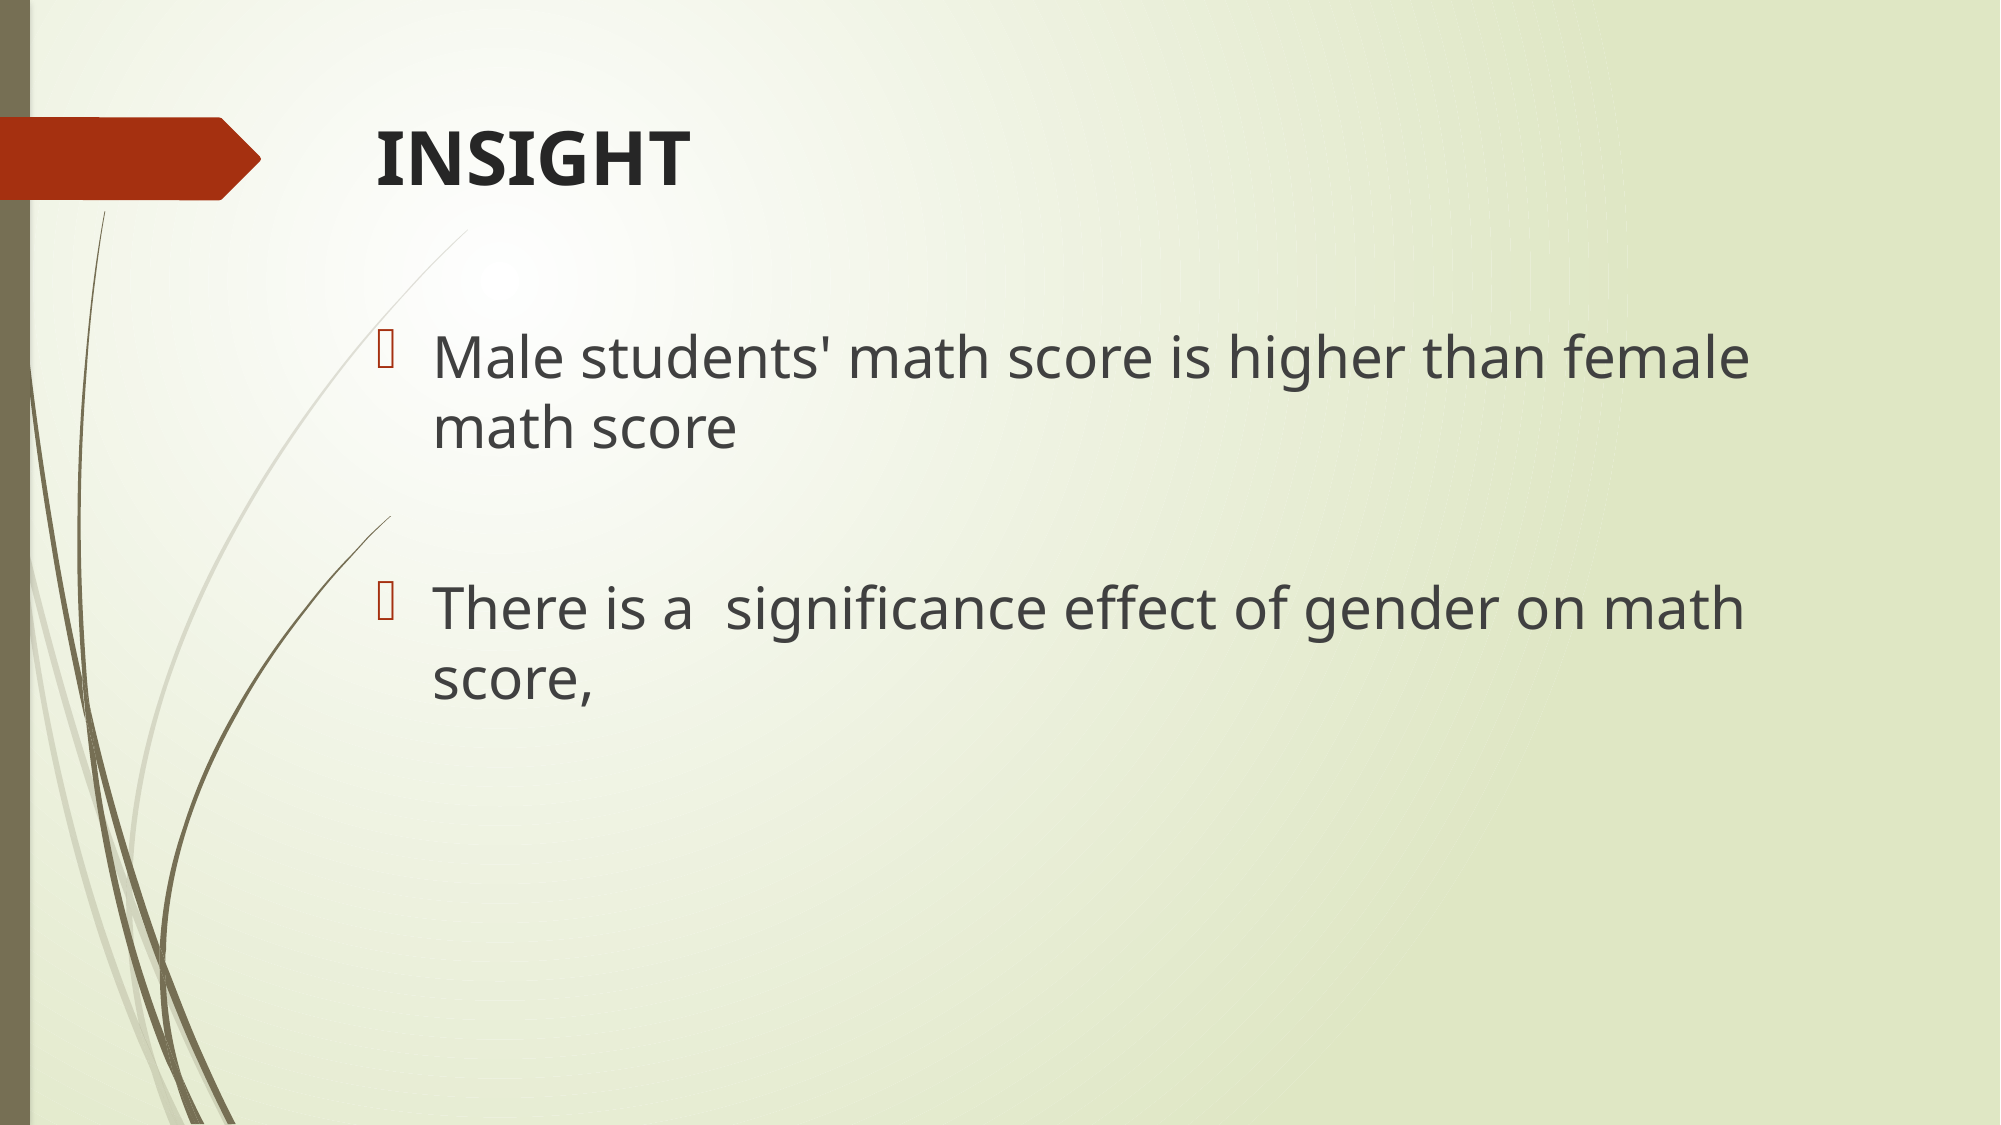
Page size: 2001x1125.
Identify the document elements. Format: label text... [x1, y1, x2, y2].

list Male students' math score is higher than female math score There is a significance effect of gender on math score, [361, 312, 1824, 754]
title INSIGHT [361, 102, 1823, 312]
